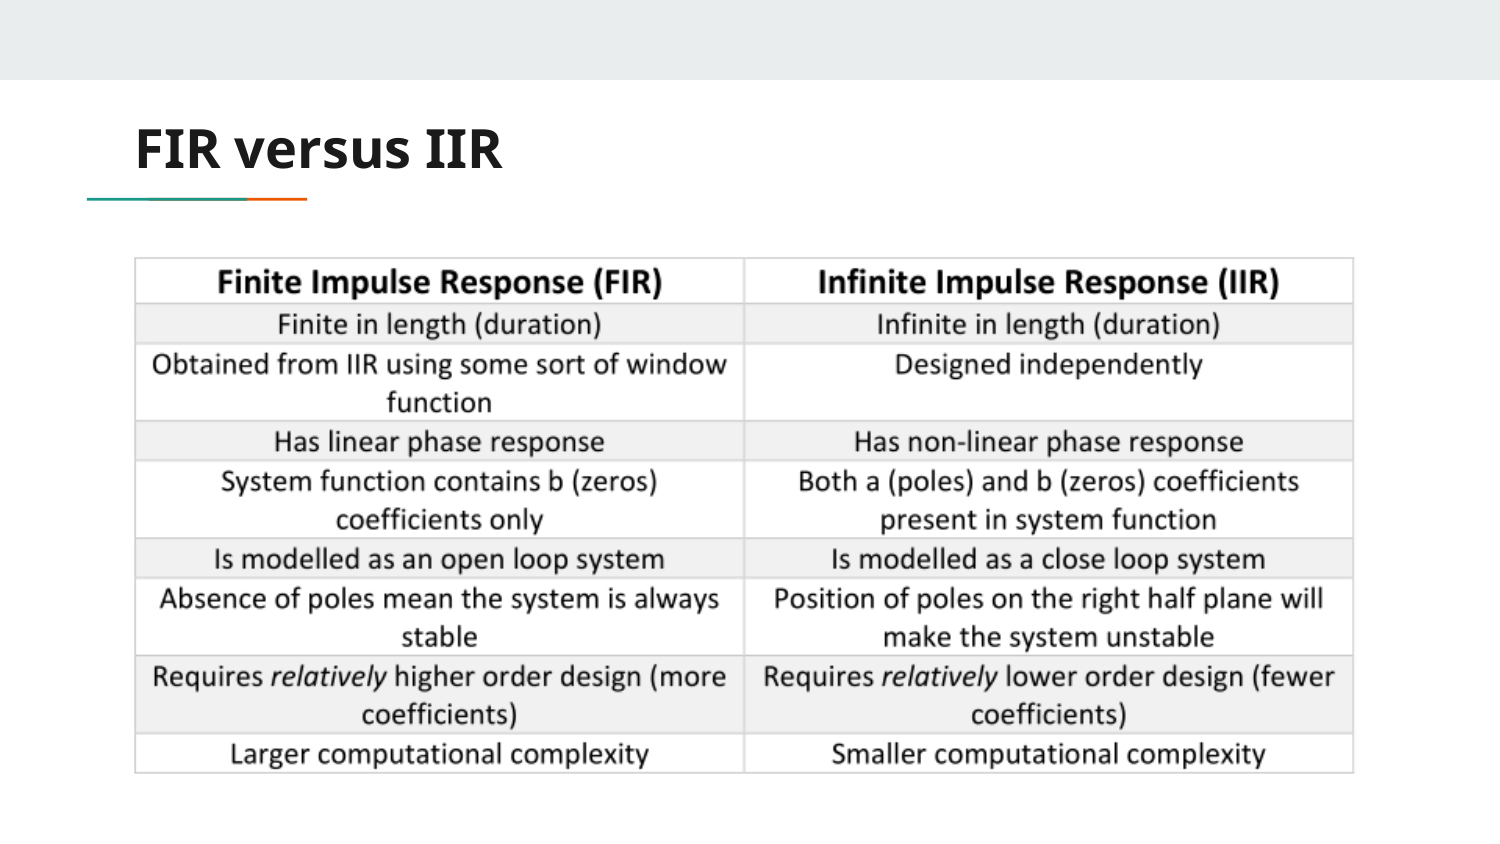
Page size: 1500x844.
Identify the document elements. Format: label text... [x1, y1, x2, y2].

picture [119, 245, 1377, 788]
title FIR versus IIR [119, 99, 1381, 188]
